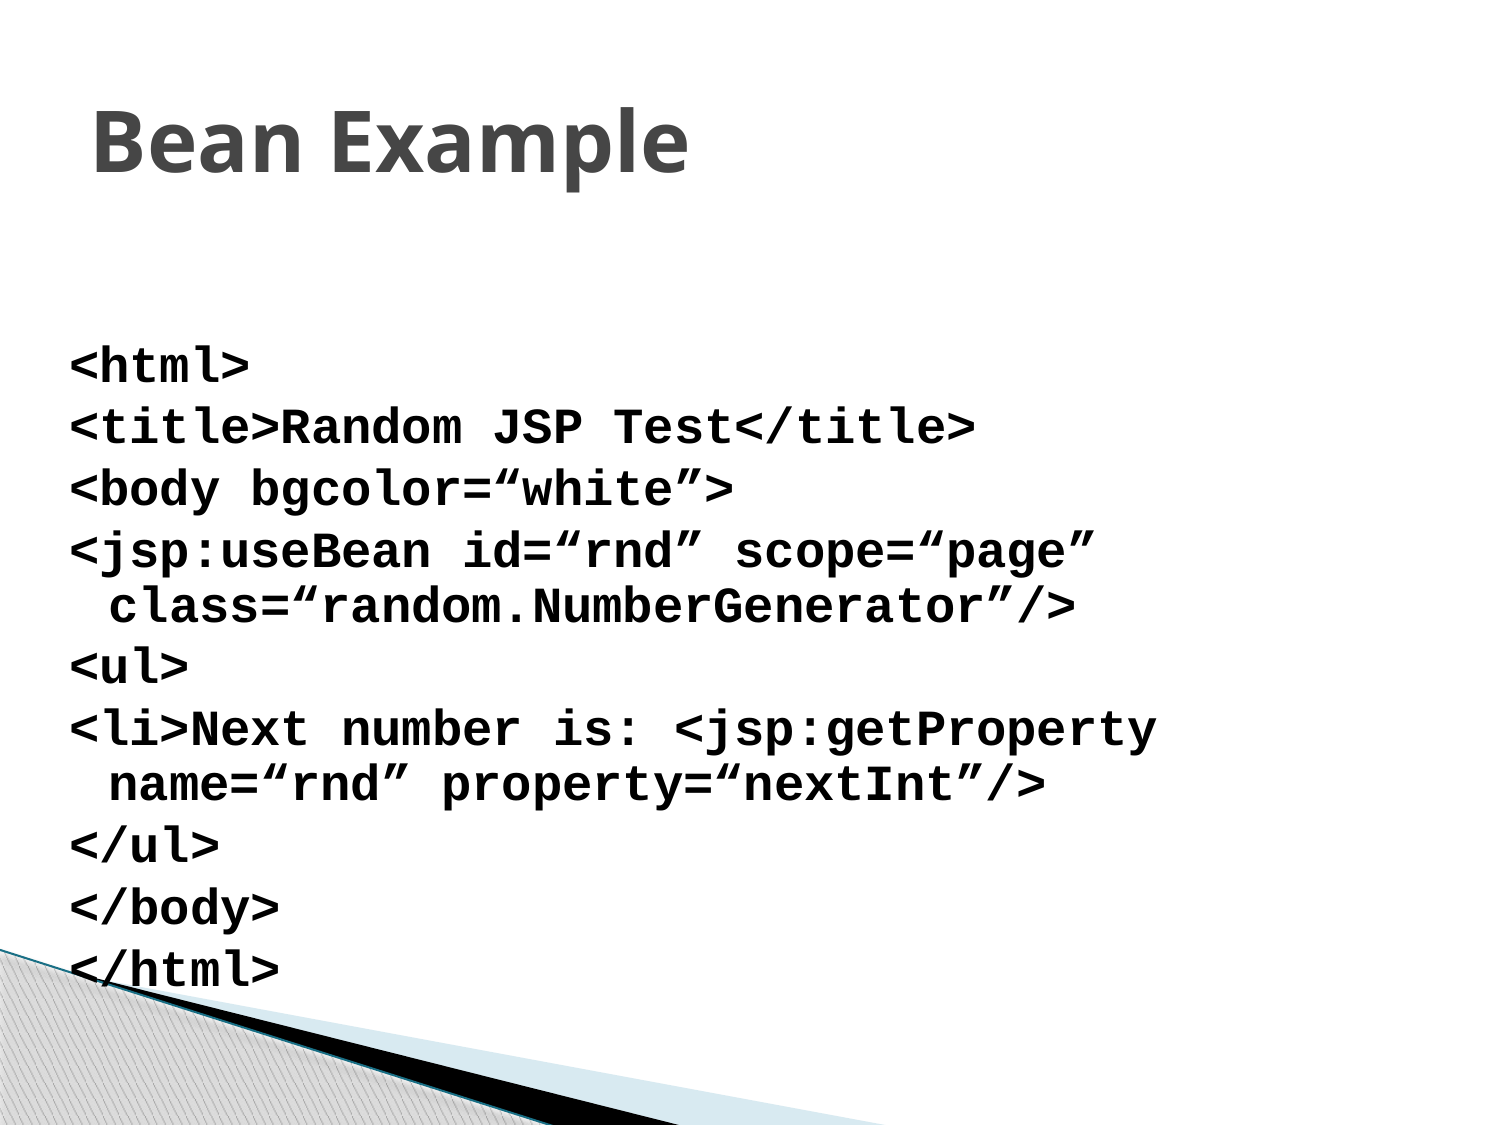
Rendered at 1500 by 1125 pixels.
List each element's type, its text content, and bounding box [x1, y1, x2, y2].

title Bean Example [75, 45, 1425, 233]
list <html> <title>Random JSP Test</title> <body bgcolor=“white”> <jsp:useBean id=“rnd” scope=“page” class=“random.NumberGenerator”/> <ul> <li>Next number is: <jsp:getProperty name=“rnd” property=“nextInt”/> </ul> </body> </html> [37, 331, 1500, 1006]
